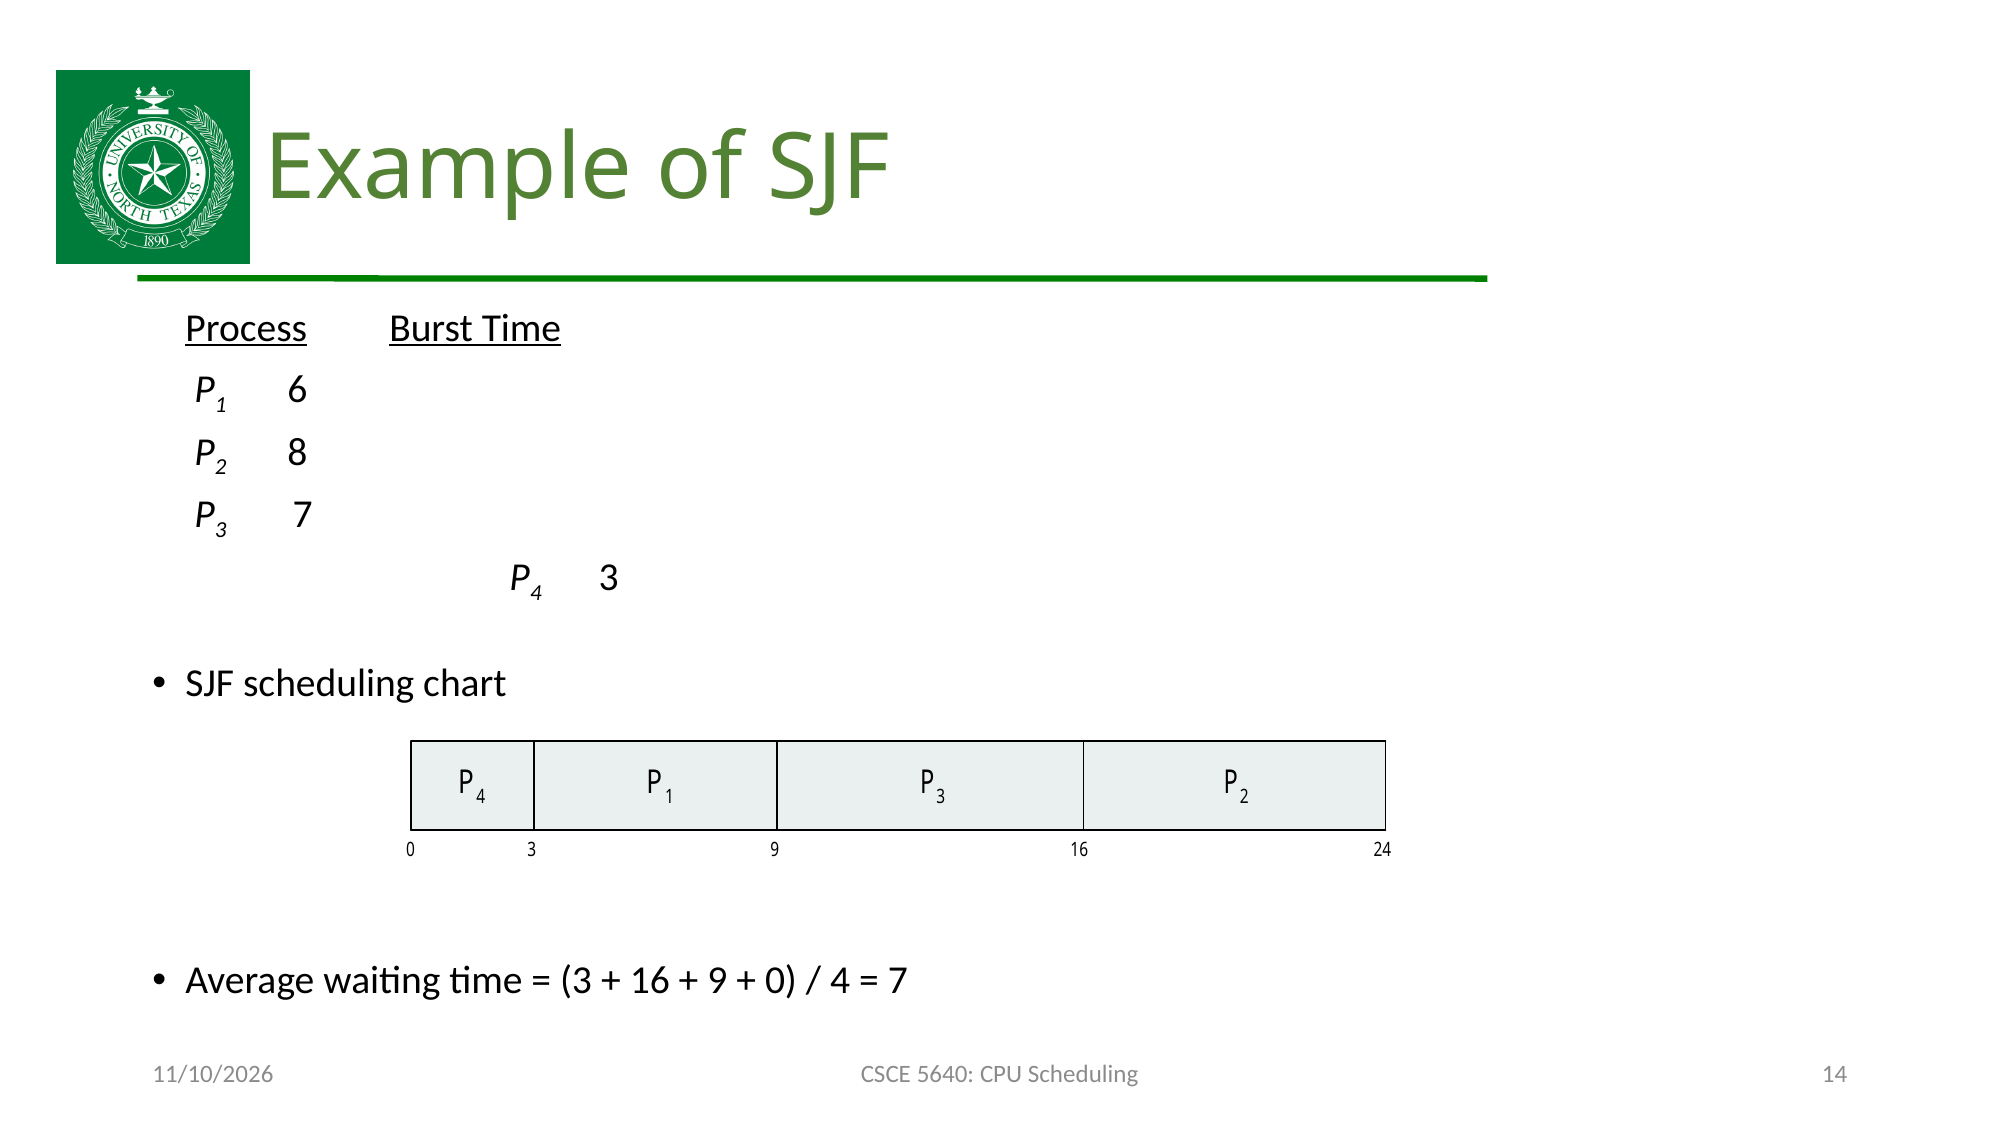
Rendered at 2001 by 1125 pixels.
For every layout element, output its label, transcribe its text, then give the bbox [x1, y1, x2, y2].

picture [56, 70, 249, 264]
list Process Burst Time P1 6 P2 8 P3 7 P4 3 SJF scheduling chart Average waiting time = (3 + 16 + 9 + 0) / 4 = 7 [137, 299, 1863, 1014]
picture [403, 730, 1404, 867]
slide_number 14 [1412, 1042, 1863, 1103]
footer CSCE 5640: CPU Scheduling [662, 1042, 1338, 1103]
title Example of SJF [249, 59, 1863, 278]
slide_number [137, 1042, 588, 1103]
